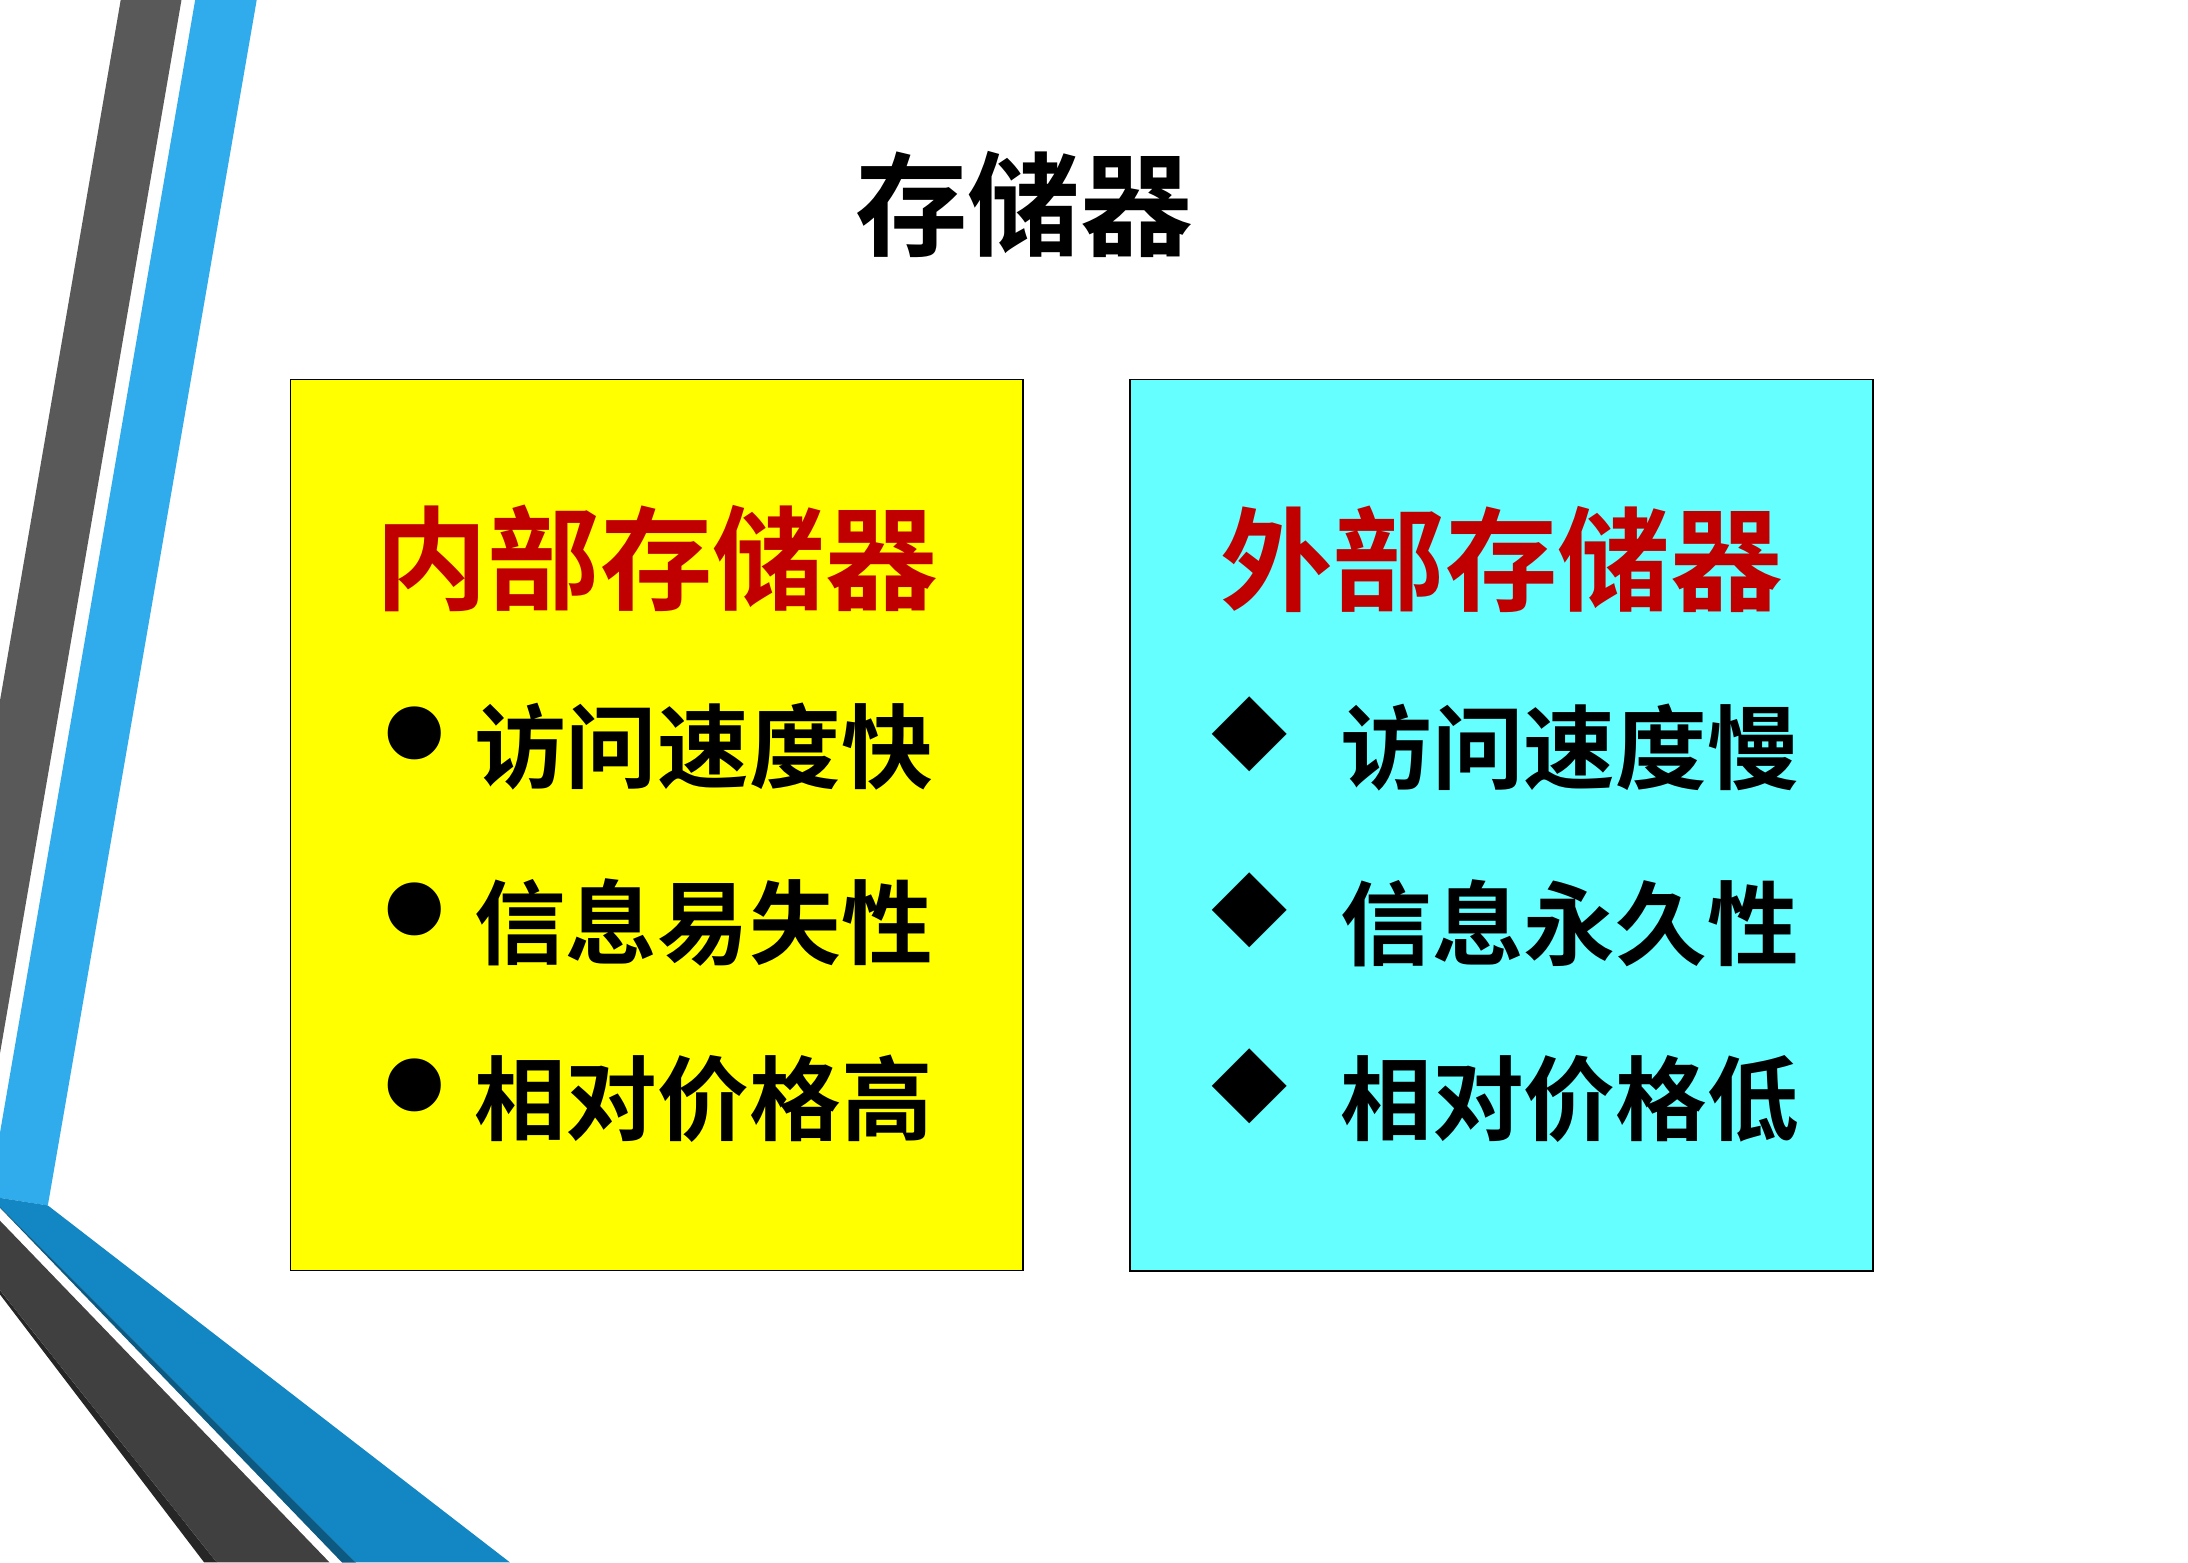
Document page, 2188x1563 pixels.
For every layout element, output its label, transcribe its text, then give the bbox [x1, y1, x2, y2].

text_box 存储器 [833, 123, 1316, 247]
text_box 内部存储器 访问速度快 信息易失性 相对价格高 [290, 379, 1023, 1271]
text_box 外部存储器 访问速度慢 信息永久性 相对价格低 [1130, 379, 1874, 1272]
text_box [437, 468, 482, 623]
